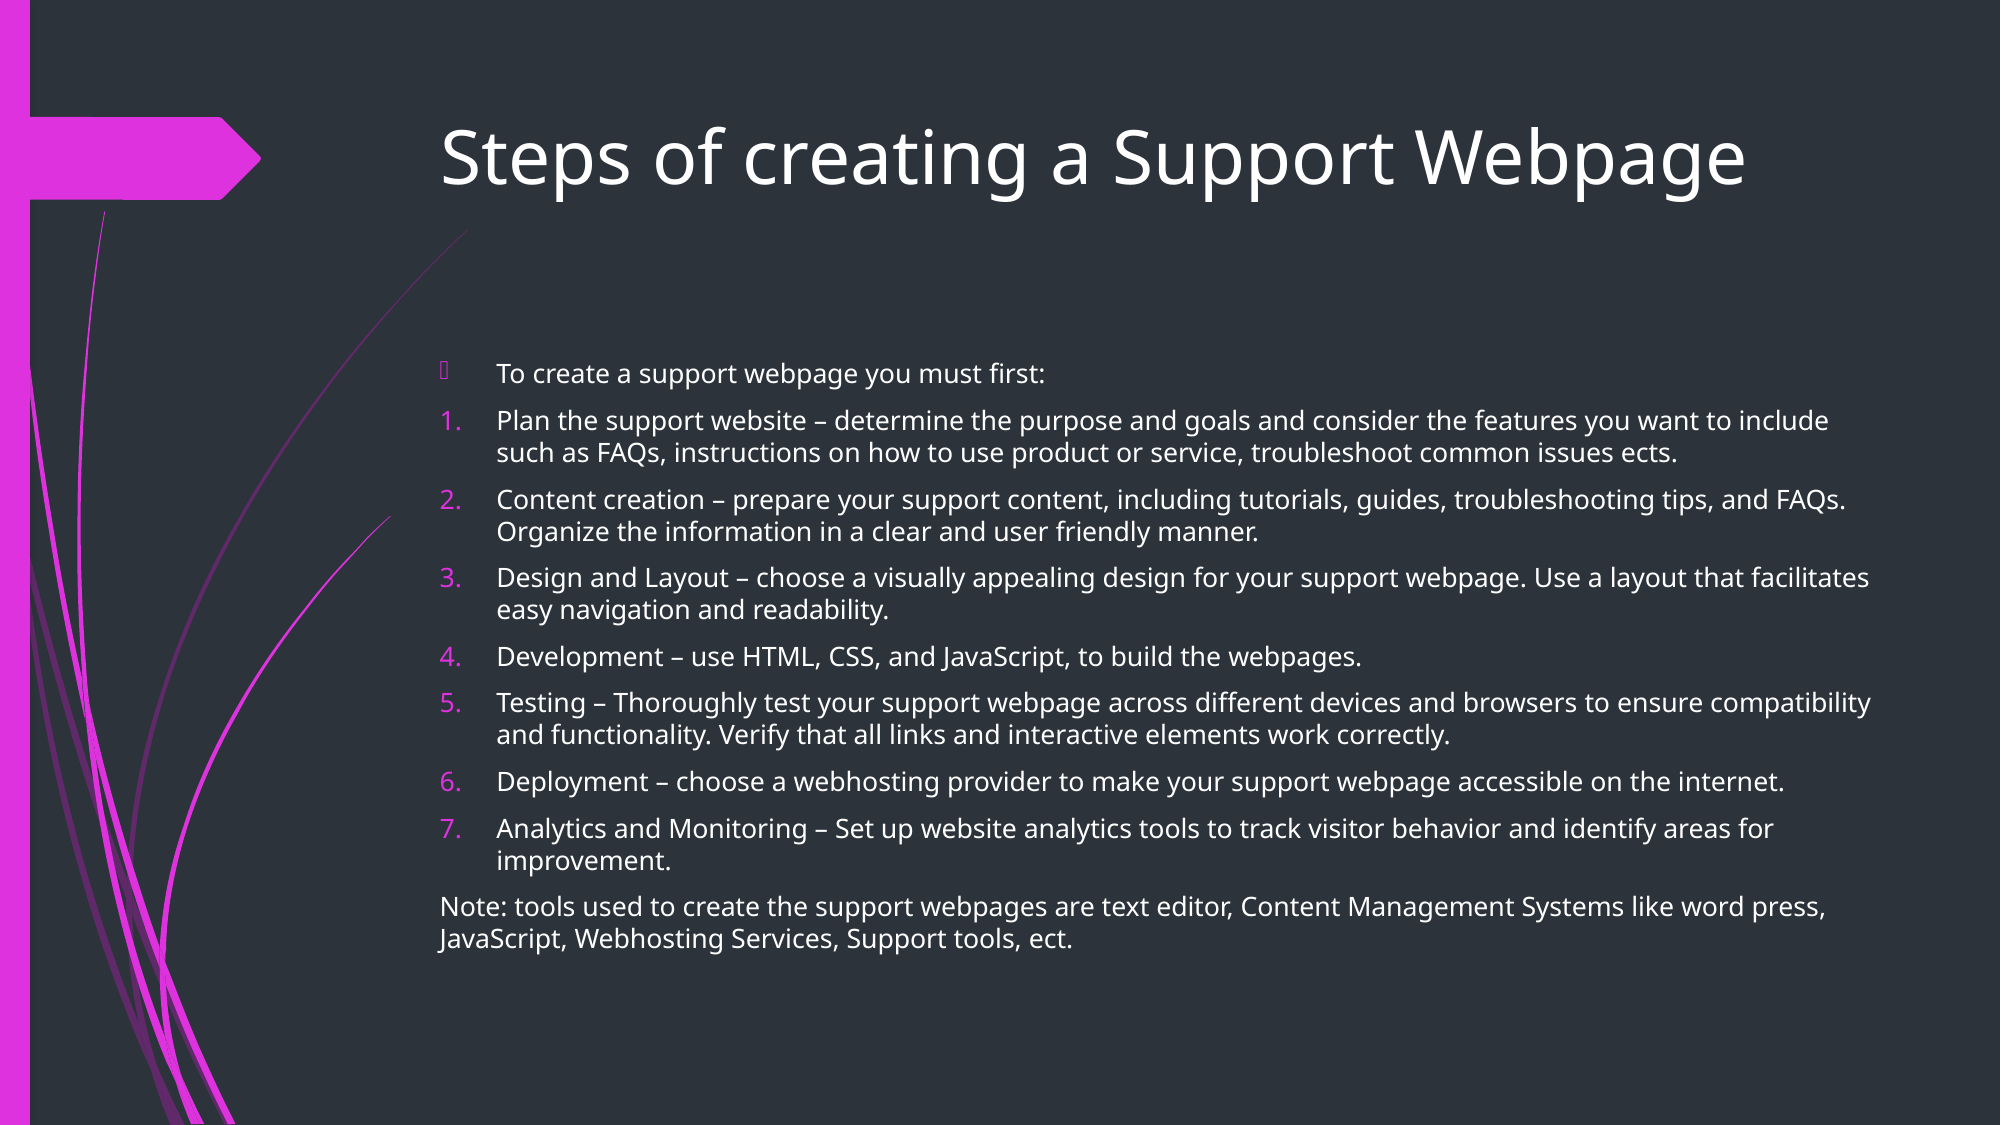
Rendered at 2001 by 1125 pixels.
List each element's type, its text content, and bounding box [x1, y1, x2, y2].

title Steps of creating a Support Webpage [425, 102, 1888, 313]
list To create a support webpage you must first: Plan the support website – determine the purpose and goals and consider the features you want to include such as FAQs, instructions on how to use product or service, troubleshoot common issues ects. Content creation – prepare your support content, including tutorials, guides, troubleshooting tips, and FAQs. Organize the information in a clear and user friendly manner. Design and Layout – choose a visually appealing design for your support webpage. Use a layout that facilitates easy navigation and readability. Development – use HTML, CSS, and JavaScript, to build the webpages. Testing – Thoroughly test your support webpage across different devices and browsers to ensure compatibility and functionality. Verify that all links and interactive elements work correctly. Deployment – choose a webhosting provider to make your support webpage accessible on the internet. Analytics and Monitoring – Set up website analytics tools to track visitor behavior and identify areas for improvement. Note: tools used to create the support webpages are text editor, Content Management Systems like word press, JavaScript, Webhosting Services, Support tools, ect. [424, 350, 1888, 970]
